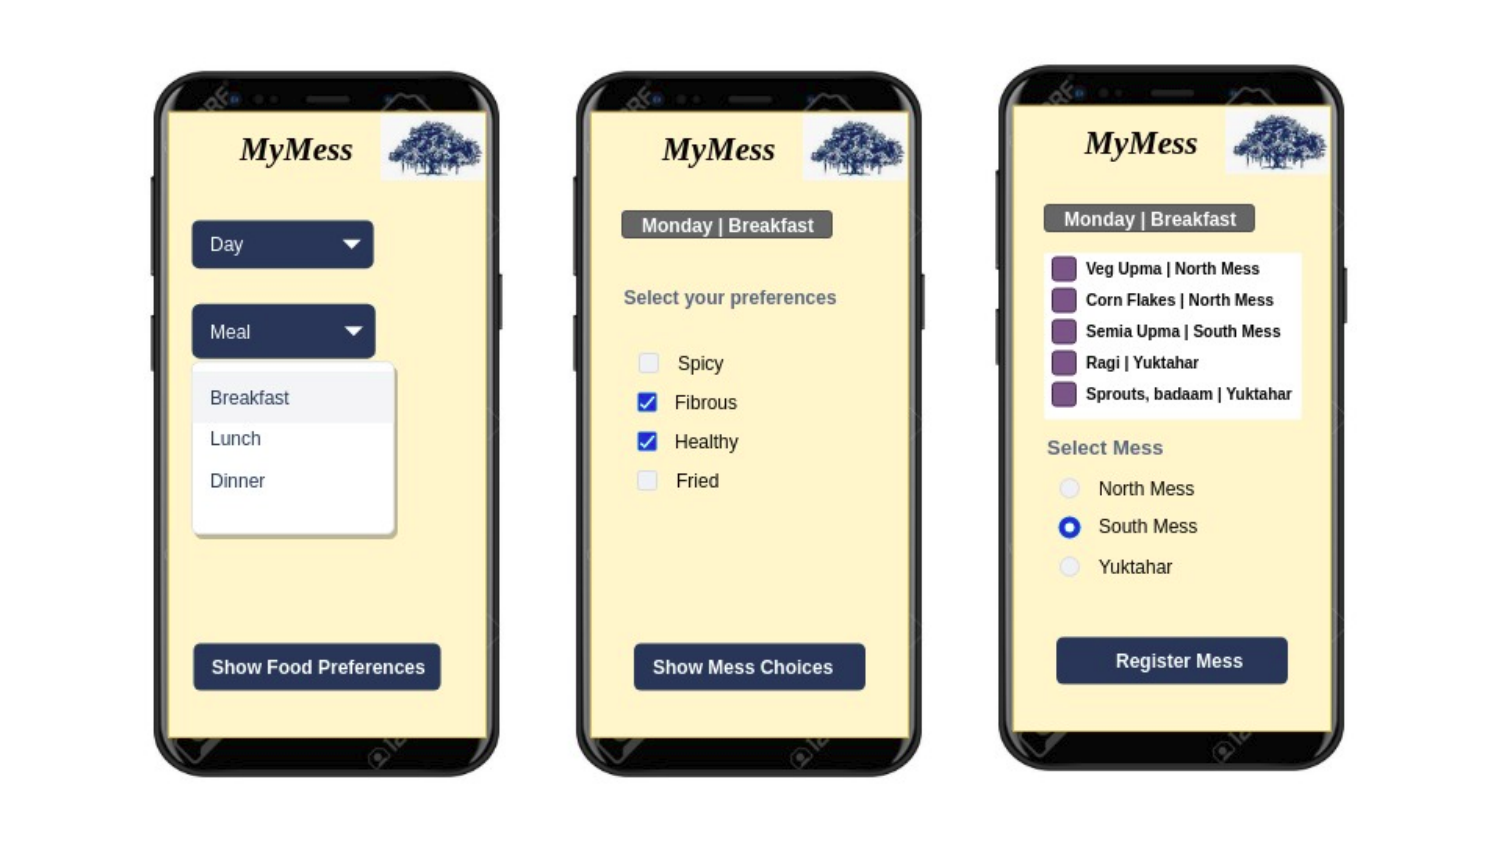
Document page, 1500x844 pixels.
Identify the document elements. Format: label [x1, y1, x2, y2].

picture [143, 57, 1357, 787]
